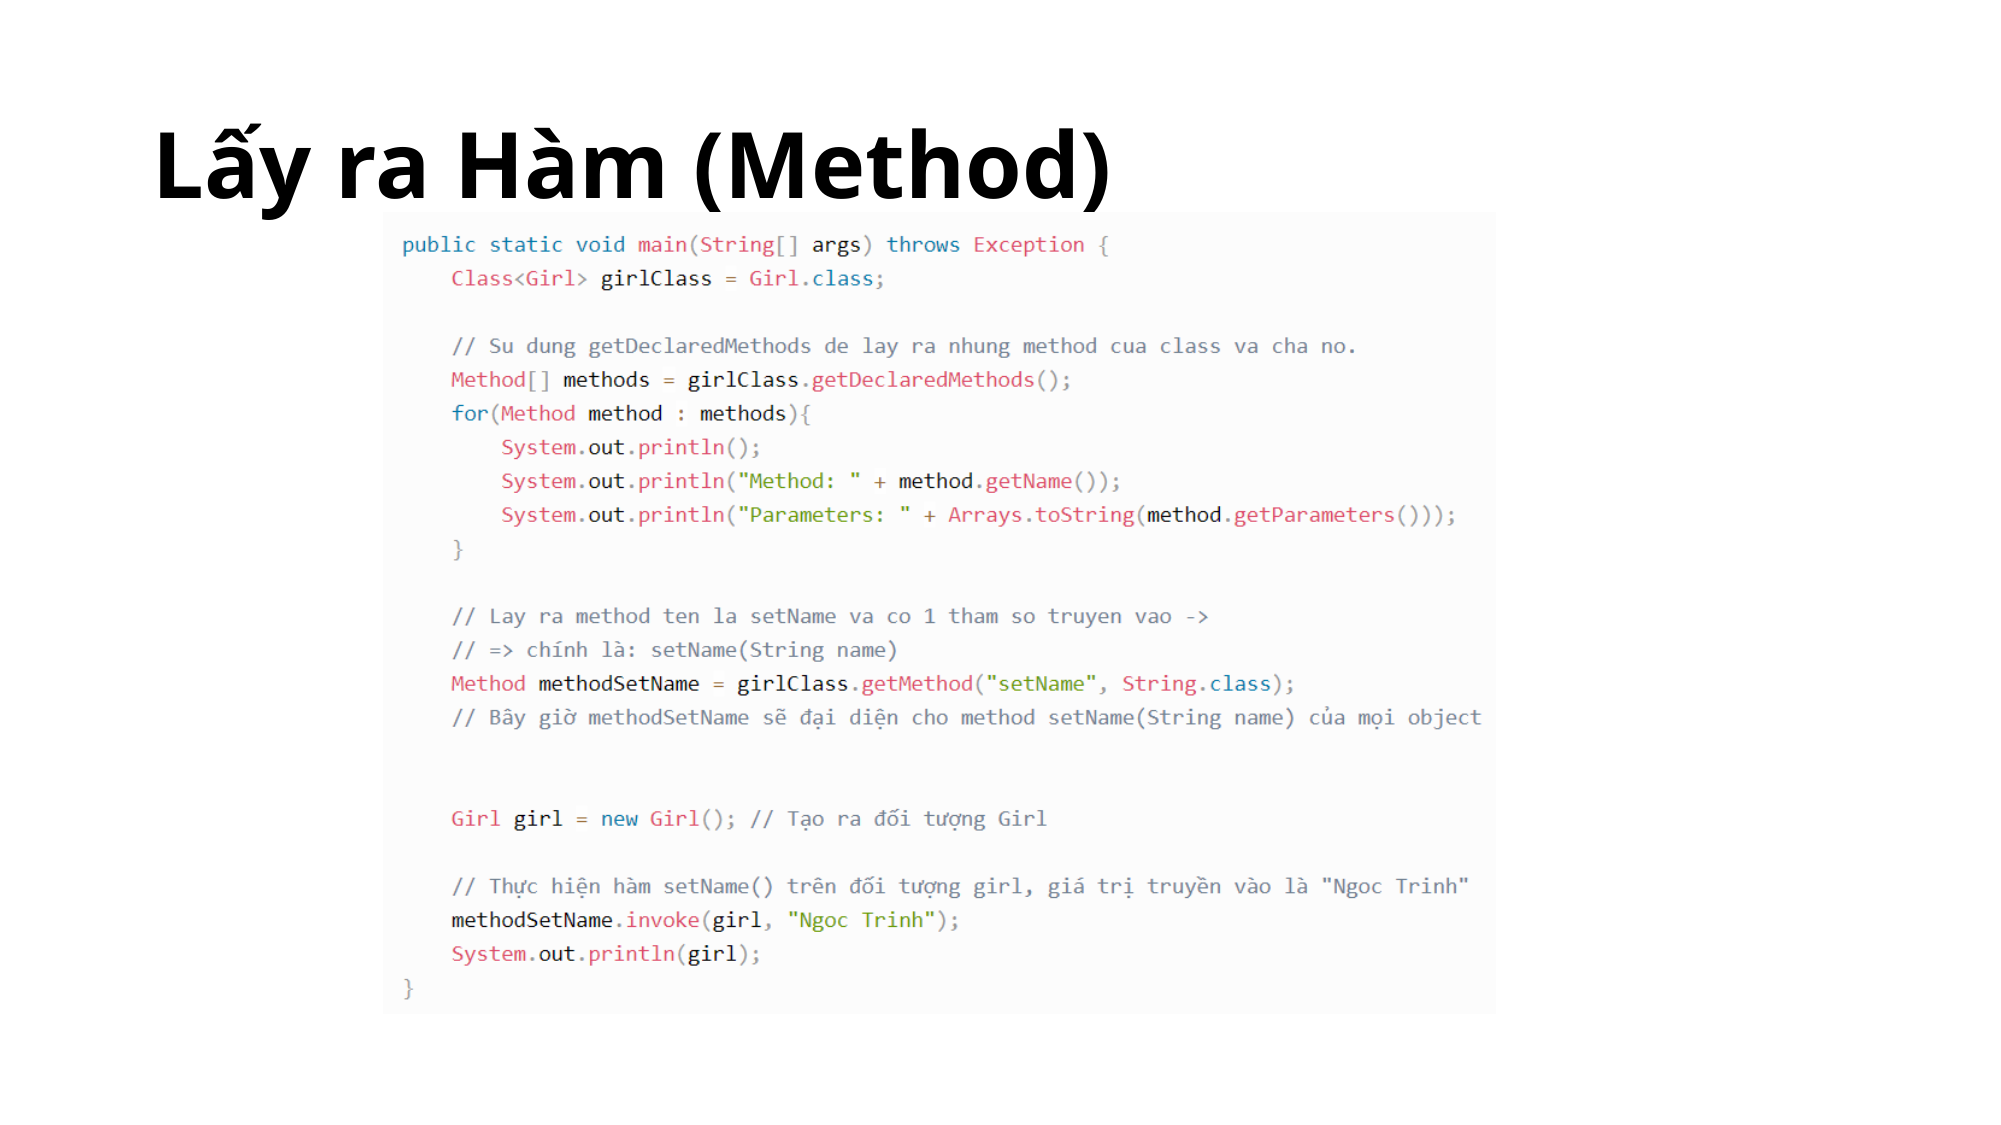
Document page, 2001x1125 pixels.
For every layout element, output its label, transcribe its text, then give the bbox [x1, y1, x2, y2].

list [383, 212, 1496, 1014]
title Lấy ra Hàm (Method) [137, 59, 1863, 278]
